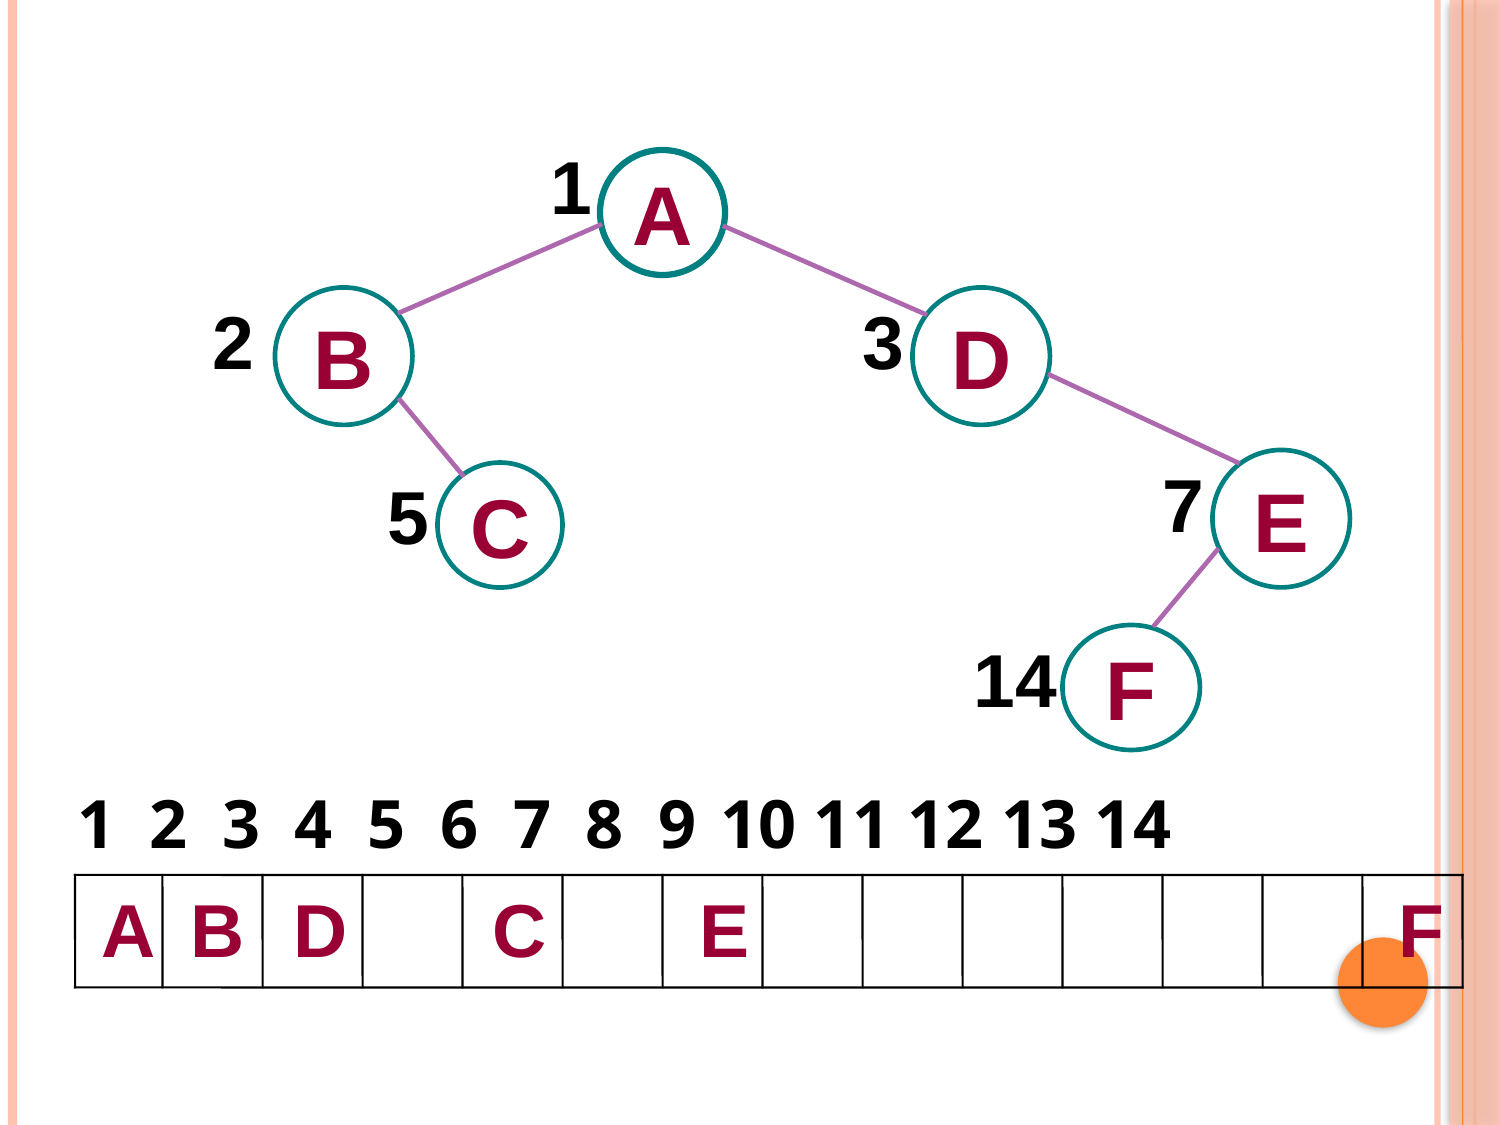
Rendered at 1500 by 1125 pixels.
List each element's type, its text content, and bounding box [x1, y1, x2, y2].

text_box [61, 774, 1488, 988]
slide_number 79 [1477, 770, 1492, 779]
slide_number 79 [1477, 989, 1492, 998]
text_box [199, 131, 1351, 751]
